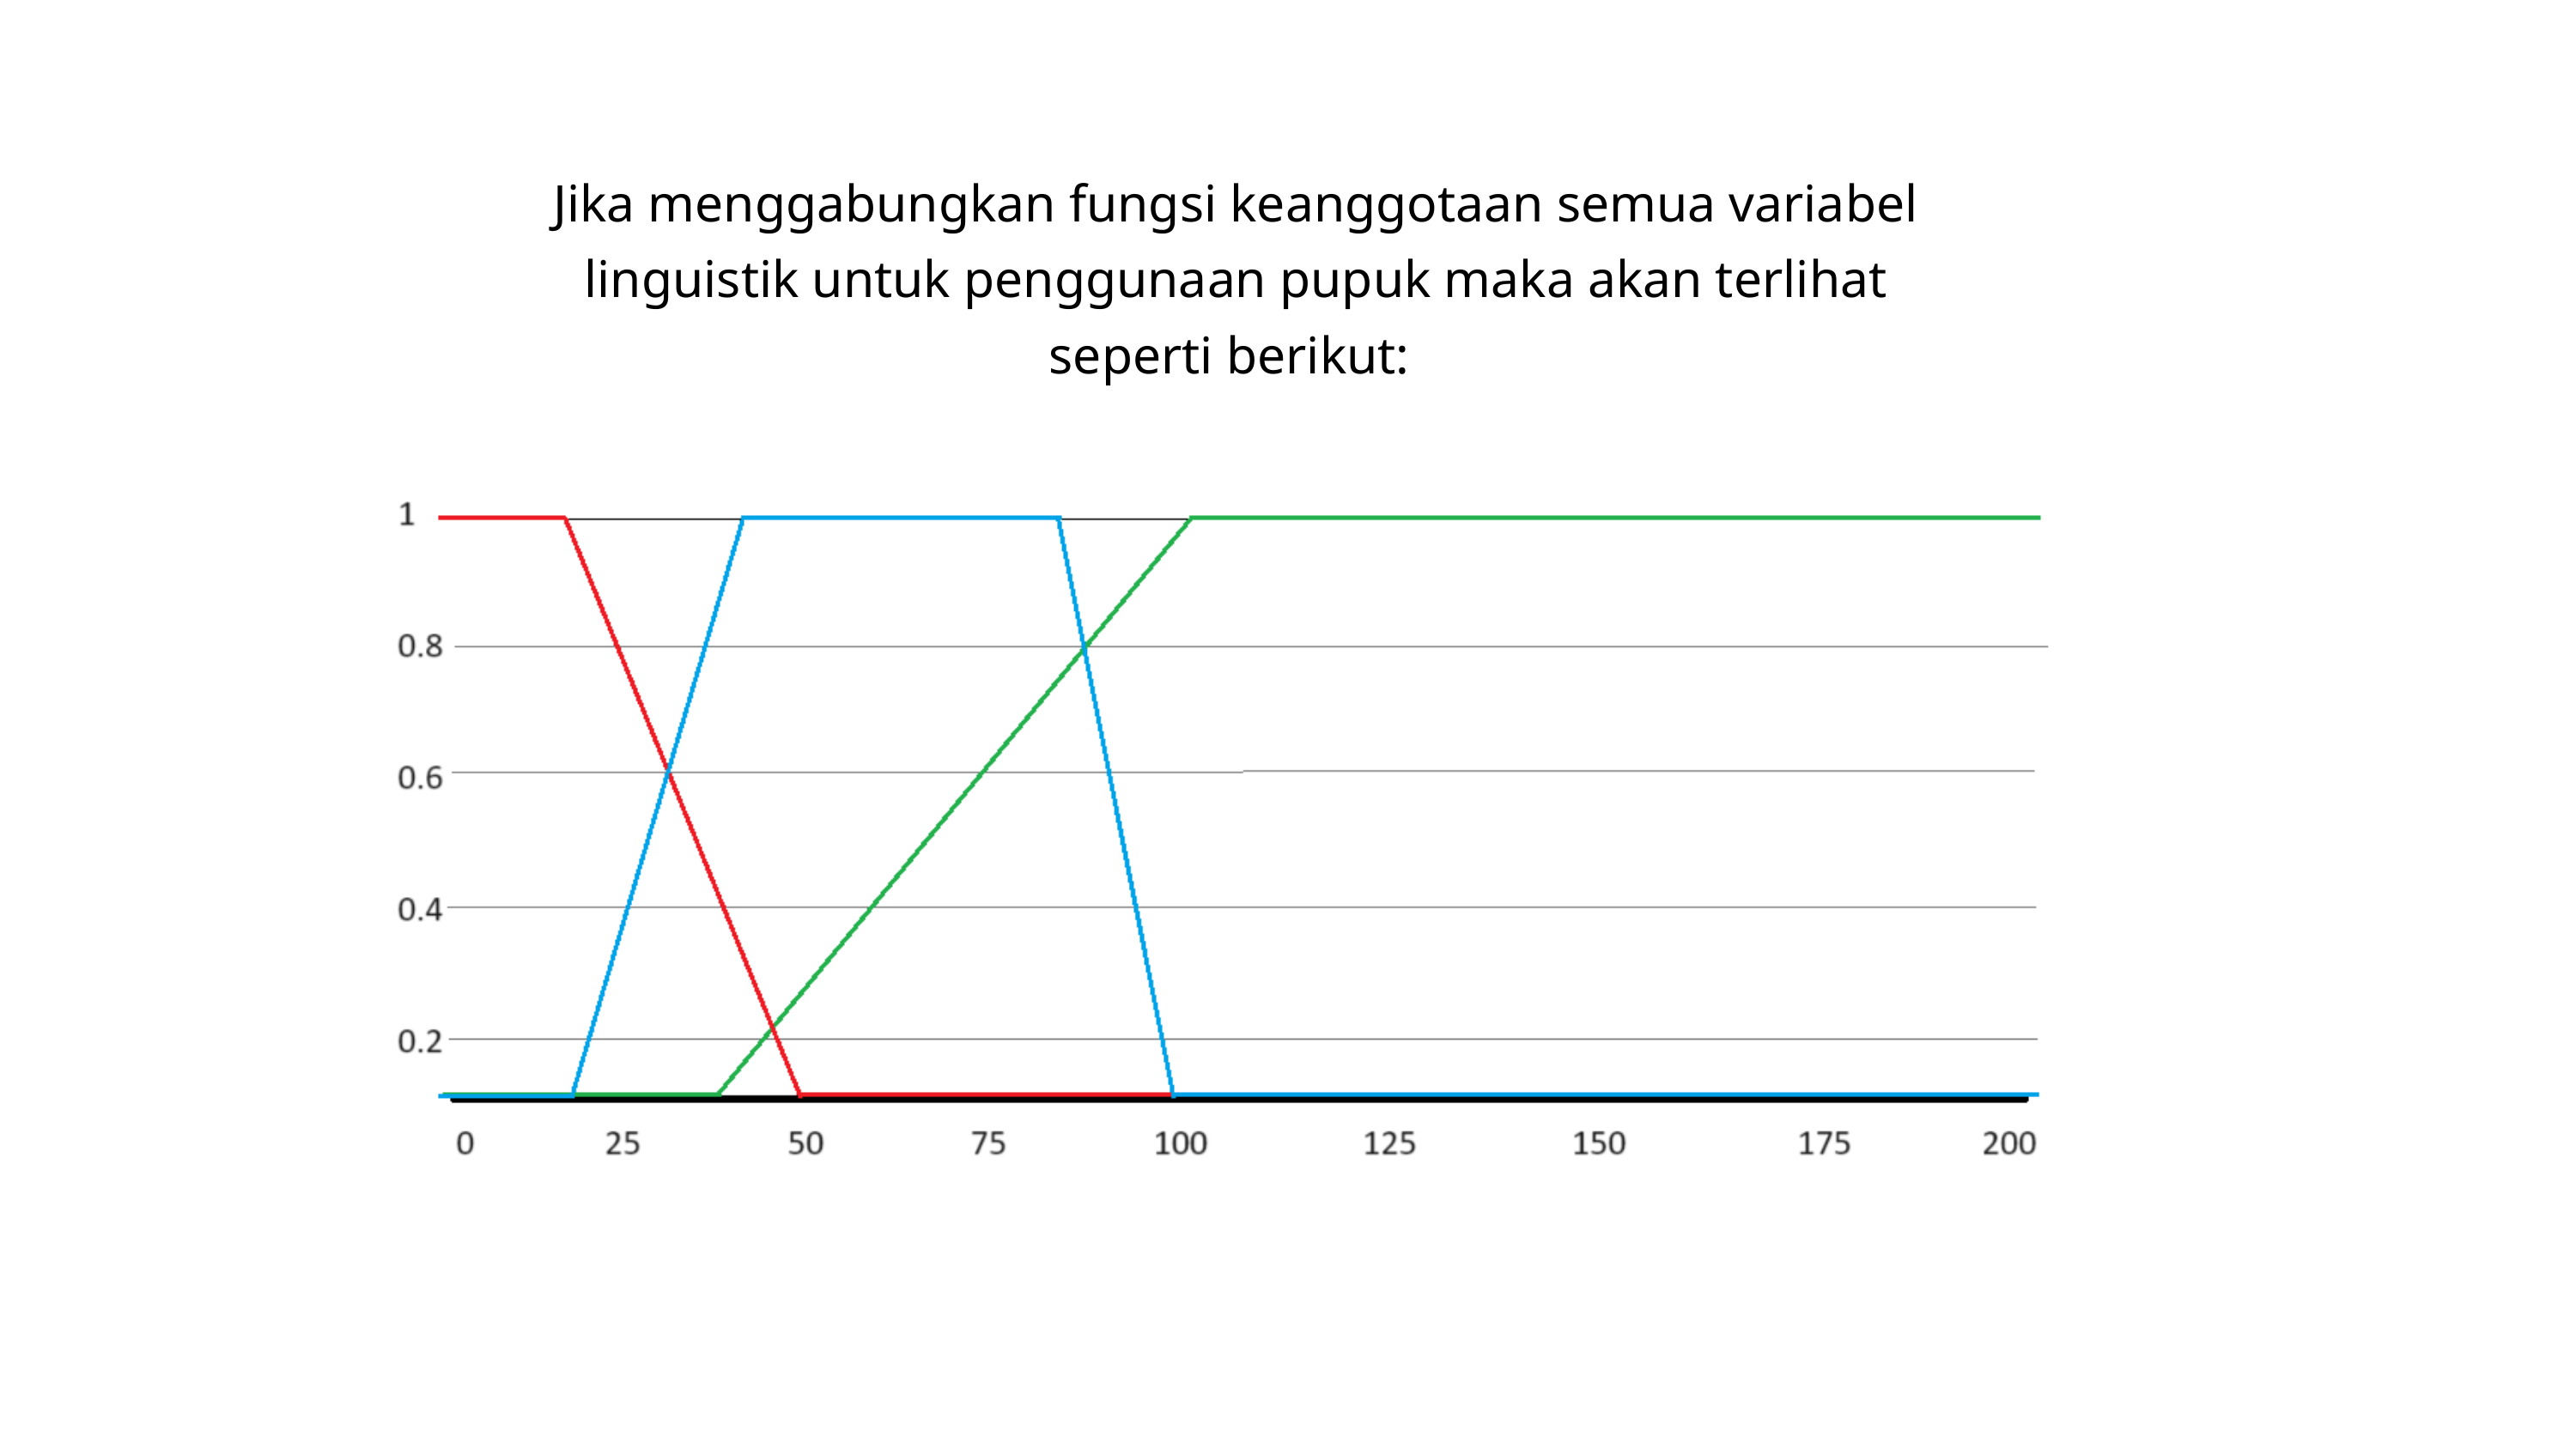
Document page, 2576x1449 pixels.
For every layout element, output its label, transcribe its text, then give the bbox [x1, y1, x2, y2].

text_box Jika menggabungkan fungsi keanggotaan semua variabel linguistik untuk penggunaan pupuk maka akan terlihat seperti berikut: [511, 156, 1961, 384]
text_box [373, 239, 2099, 1210]
